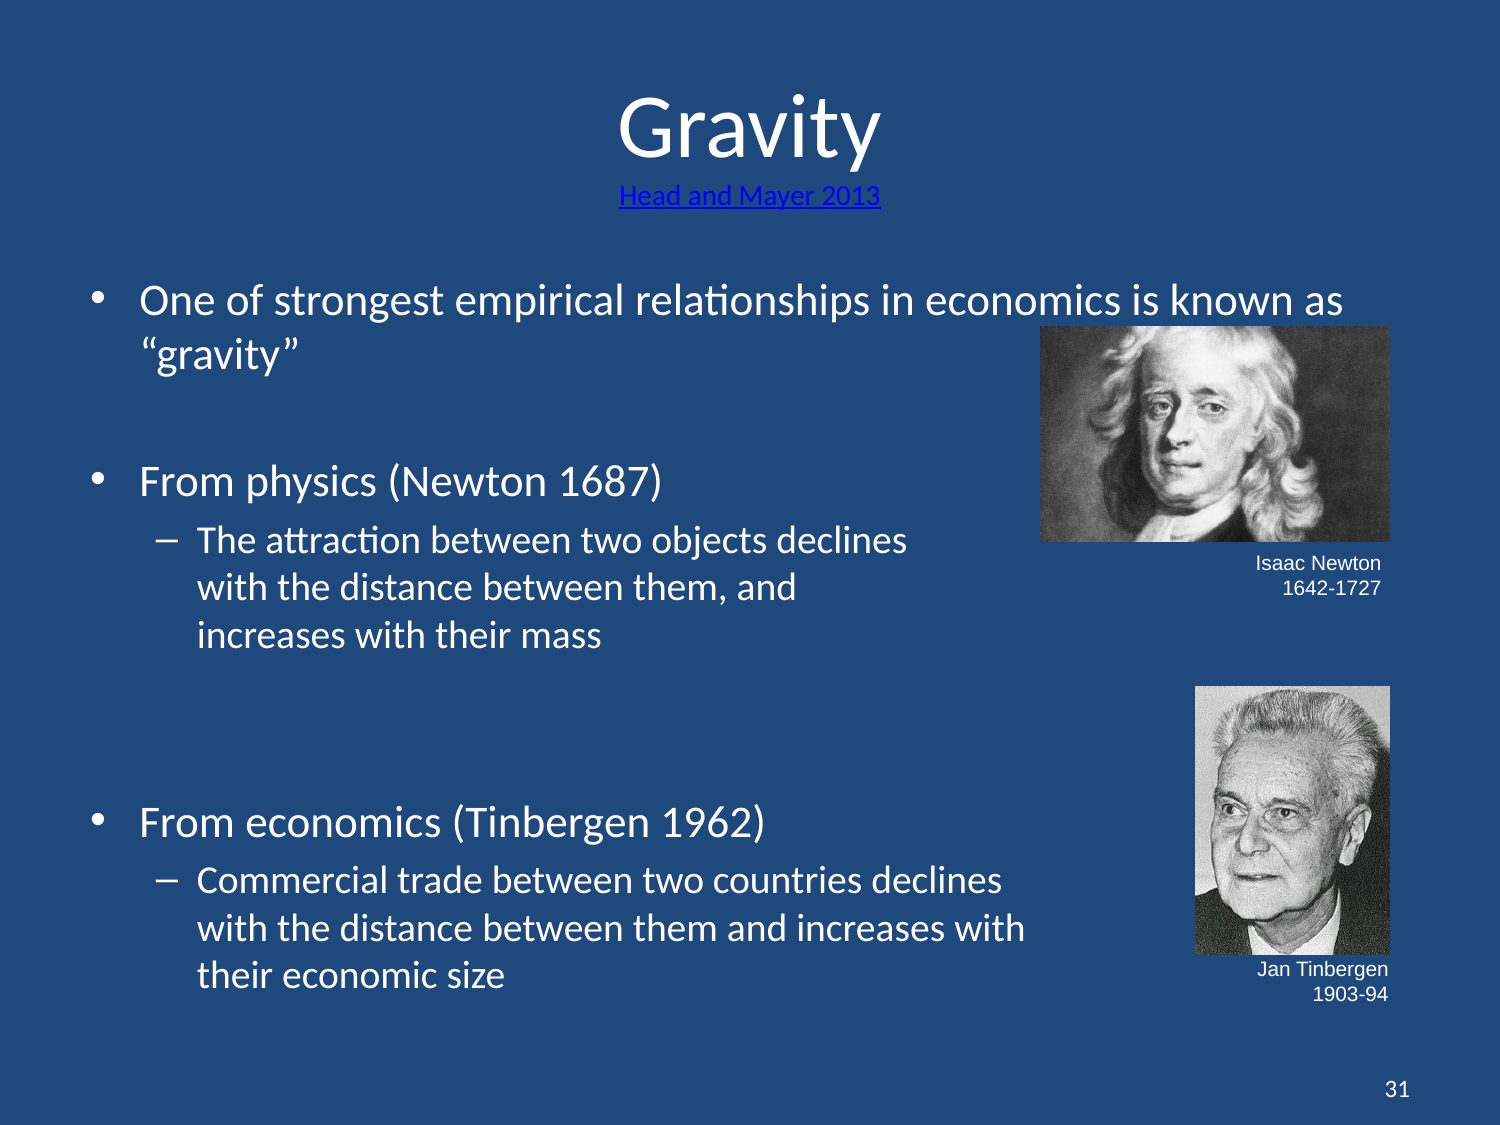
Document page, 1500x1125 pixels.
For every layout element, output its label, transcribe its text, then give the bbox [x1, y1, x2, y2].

slide_number 31 [1074, 1042, 1425, 1103]
picture [1195, 685, 1390, 956]
title Gravity Head and Mayer 2013 [75, 45, 1425, 233]
picture [1040, 326, 1391, 543]
text_box Isaac Newton 1642-1727 [1240, 542, 1396, 632]
text_box Jan Tinbergen 1903-94 [1241, 948, 1404, 1038]
list One of strongest empirical relationships in economics is known as “gravity” From physics (Newton 1687) The attraction between two objects declines with the distance between them, and increases with their mass From economics (Tinbergen 1962) Commercial trade between two countries declines with the distance between them and increases with their economic size [75, 262, 1425, 1005]
